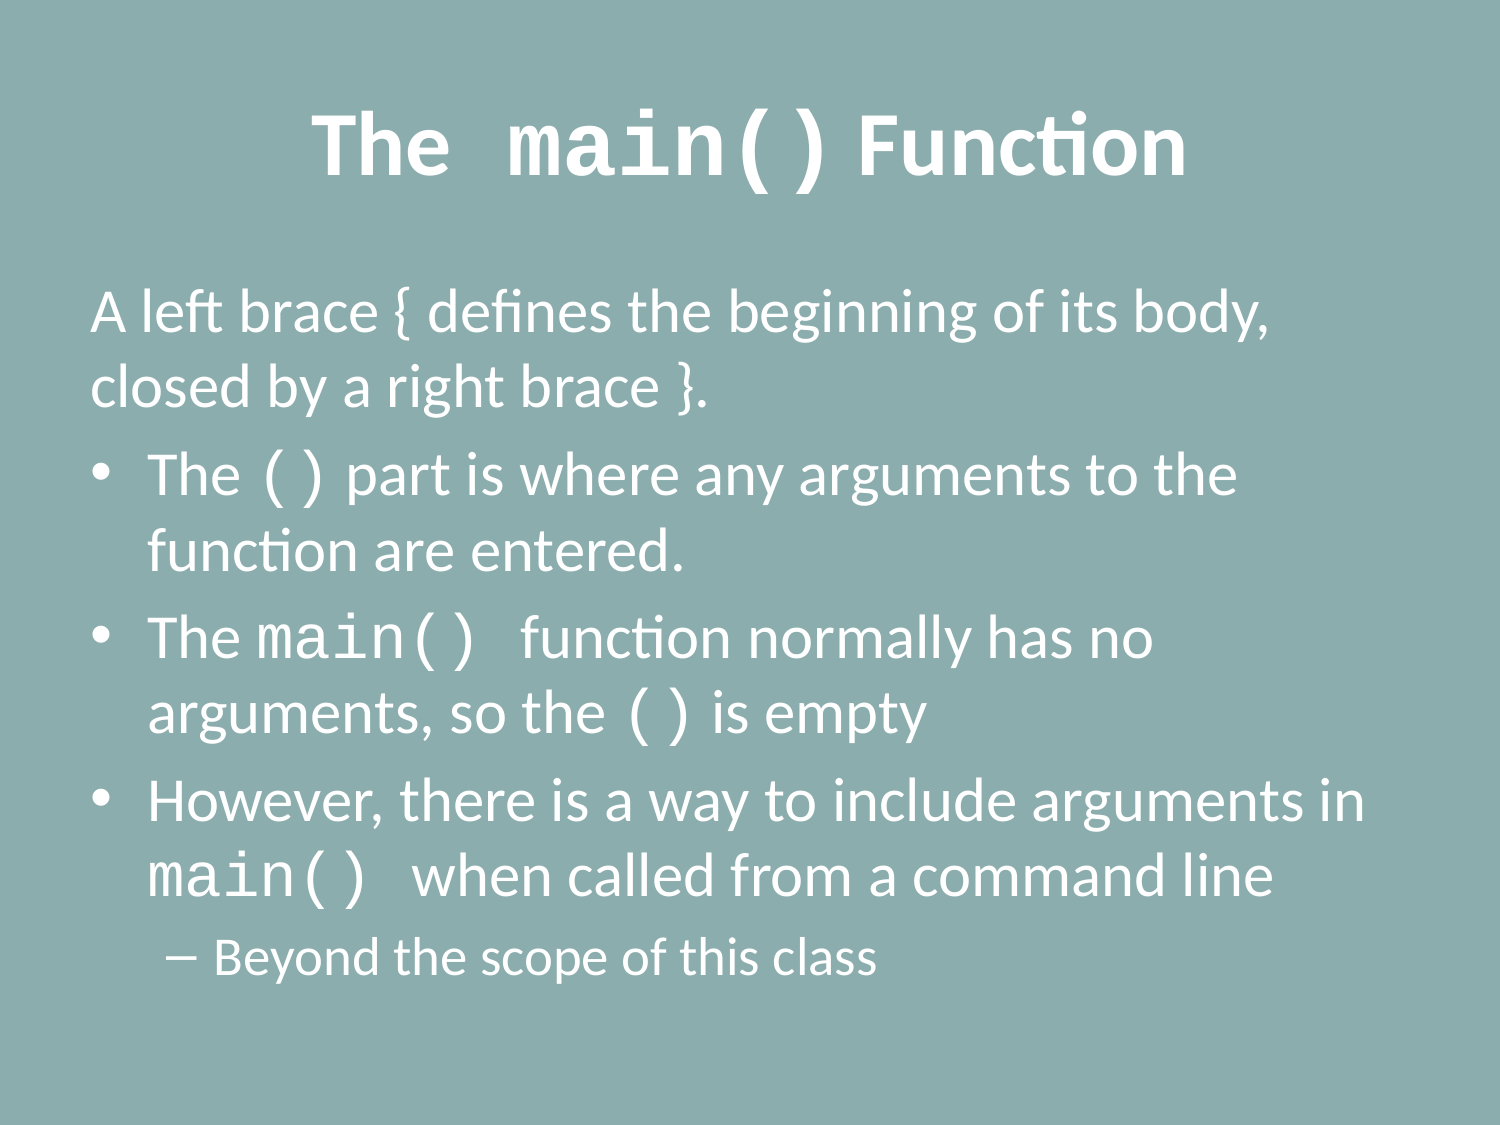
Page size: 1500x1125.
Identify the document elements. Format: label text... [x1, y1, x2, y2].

title The main() Function [75, 45, 1425, 233]
list A left brace { defines the beginning of its body, closed by a right brace }. The () part is where any arguments to the function are entered. The main() function normally has no arguments, so the () is empty However, there is a way to include arguments in main() when called from a command line Beyond the scope of this class [75, 262, 1425, 1005]
